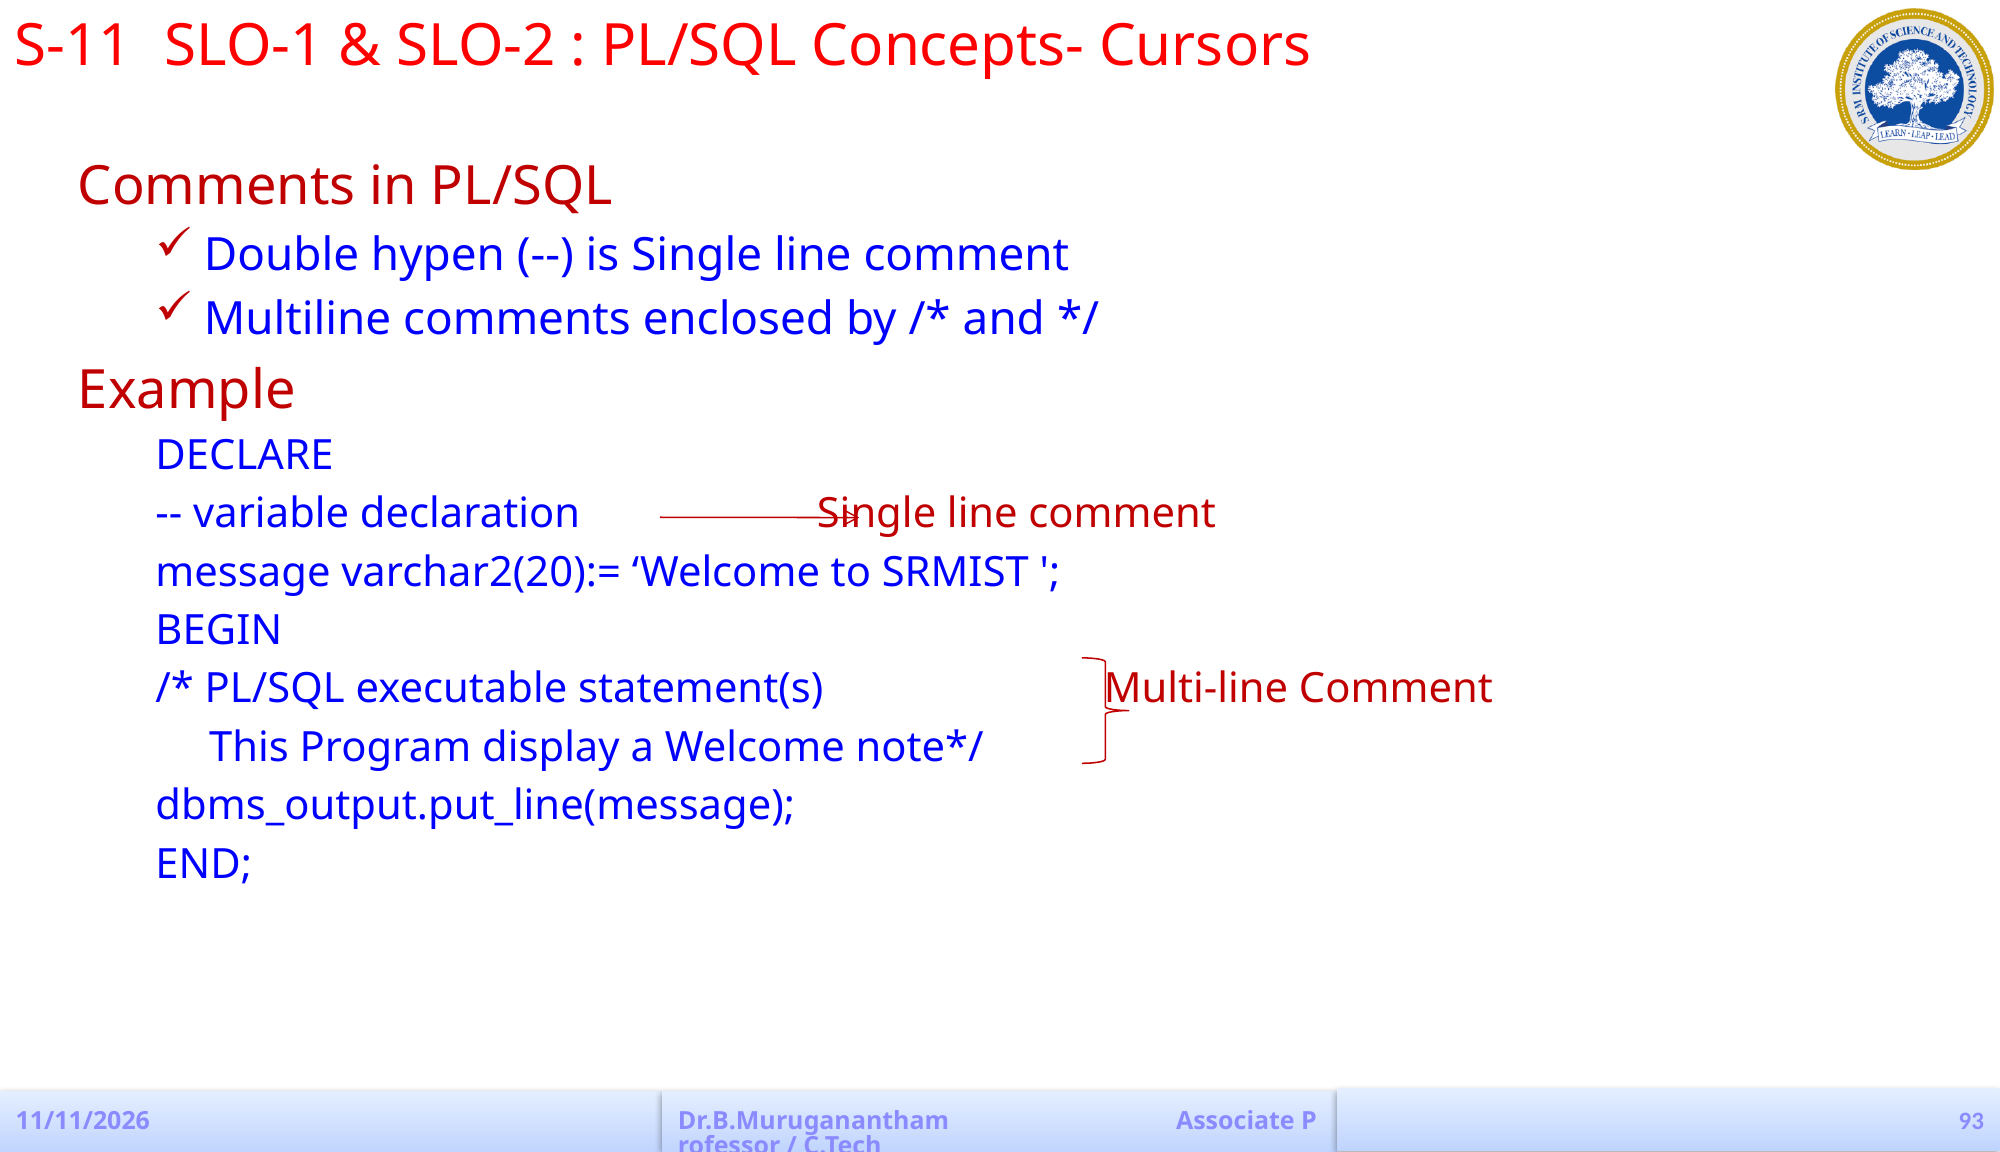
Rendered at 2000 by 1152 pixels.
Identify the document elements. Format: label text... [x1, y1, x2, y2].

list Comments in PL/SQL Double hypen (--) is Single line comment Multiline comments enclosed by /* and */ Example DECLARE -- variable declaration Single line comment message varchar2(20):= ‘Welcome to SRMIST '; BEGIN /* PL/SQL executable statement(s) Multi-line Comment This Program display a Welcome note*/ dbms_output.put_line(message); END; [62, 142, 1863, 1004]
text_box S-11 SLO-1 & SLO-2 : PL/SQL Concepts- Cursors [0, 0, 1867, 85]
footer Dr.B.Muruganantham Associate Professor / C.Tech [662, 1091, 1338, 1152]
picture [1835, 8, 1994, 170]
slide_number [0, 1091, 662, 1152]
text_box [1081, 657, 1130, 765]
slide_number 93 [1337, 1088, 2000, 1151]
